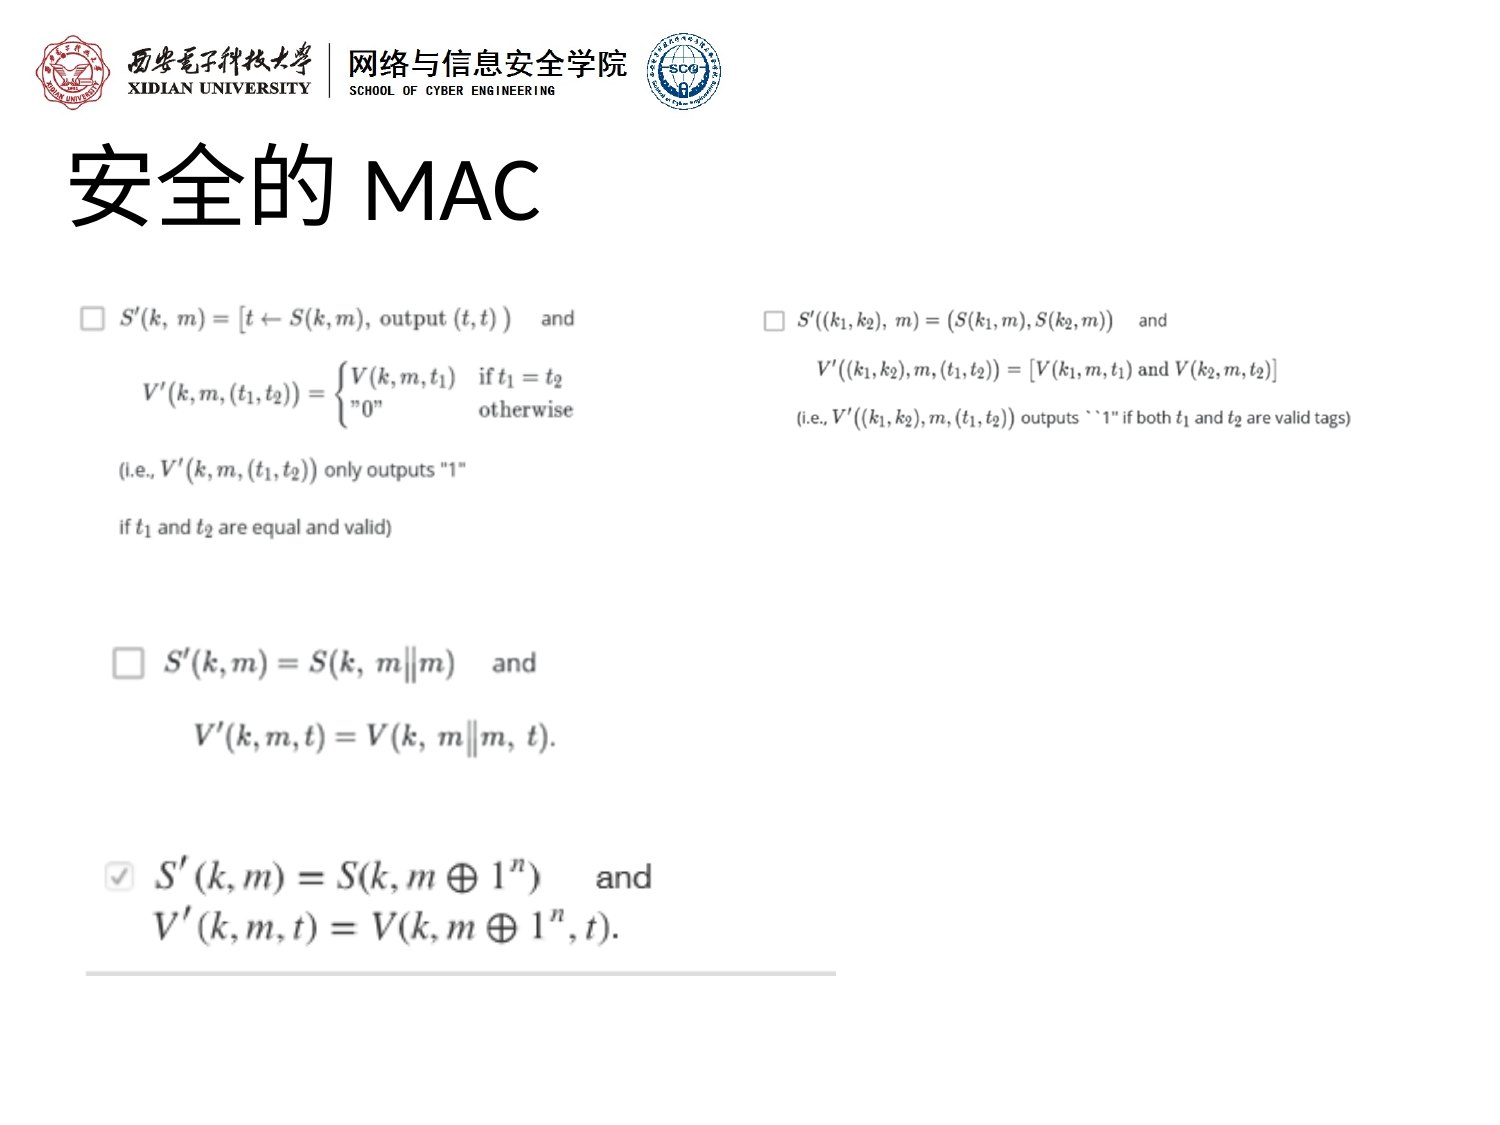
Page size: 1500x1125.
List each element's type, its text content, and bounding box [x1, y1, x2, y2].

picture [29, 18, 733, 90]
picture [29, 277, 1436, 562]
title 安全的MAC [0, 90, 978, 278]
picture [72, 840, 836, 977]
picture [0, 597, 983, 786]
